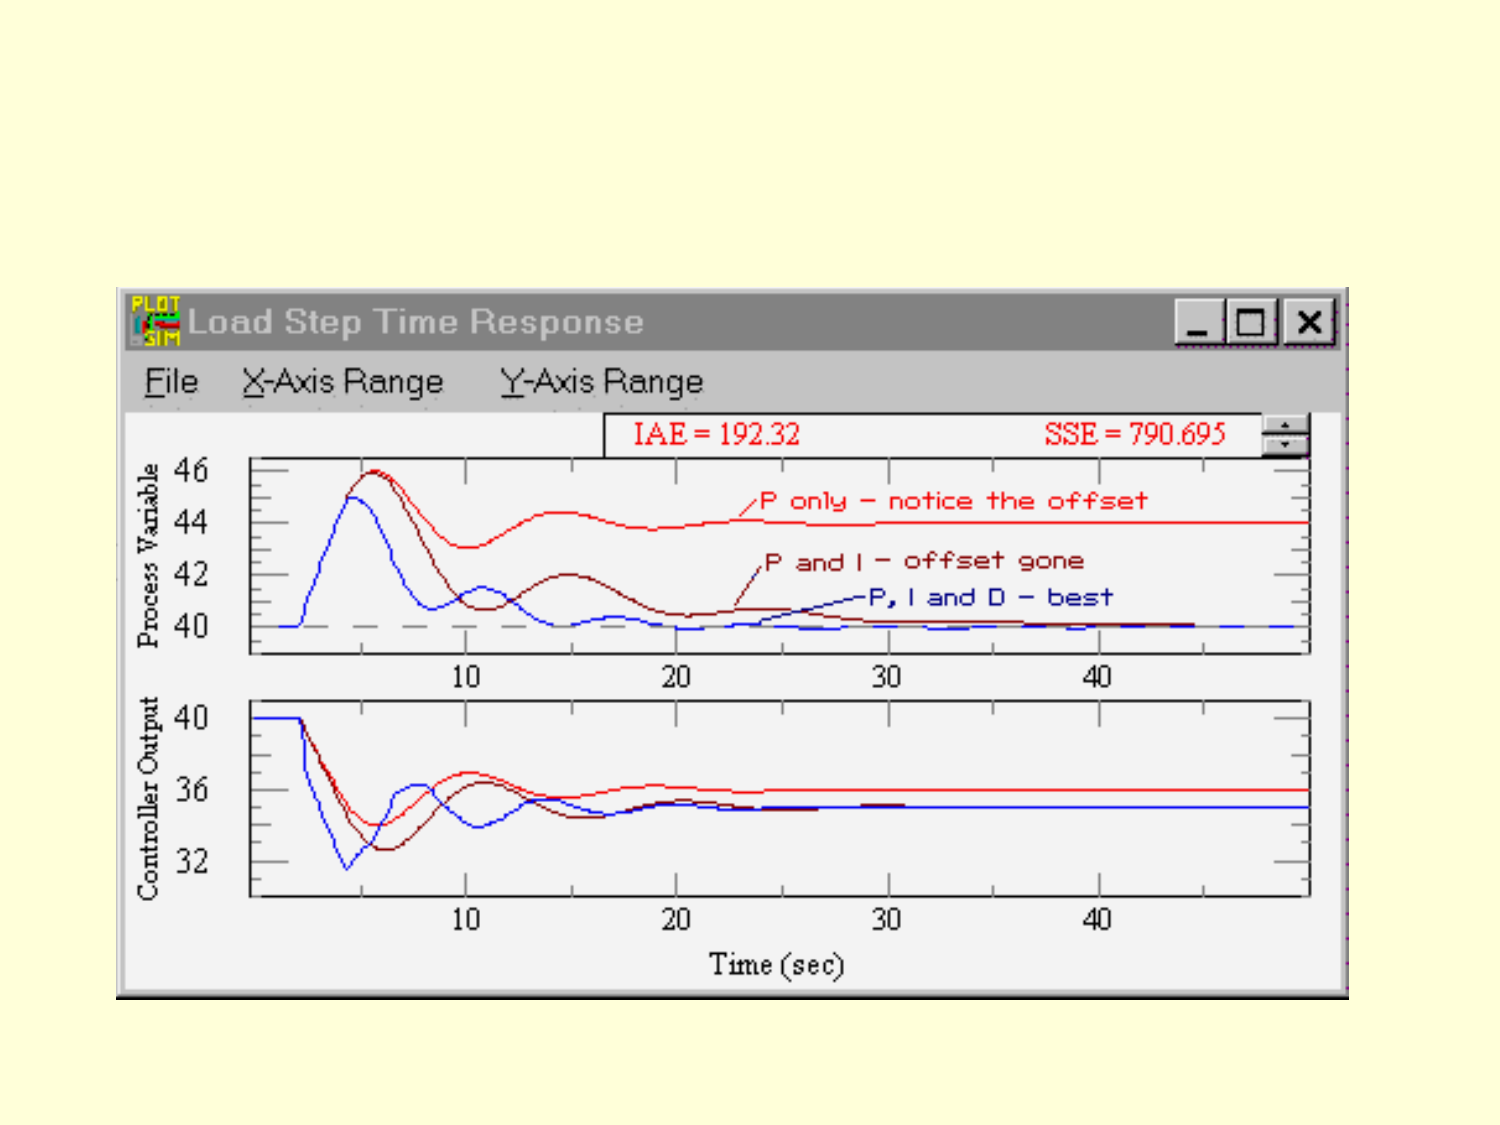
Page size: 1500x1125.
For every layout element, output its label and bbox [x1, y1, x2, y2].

list [116, 287, 1349, 1000]
